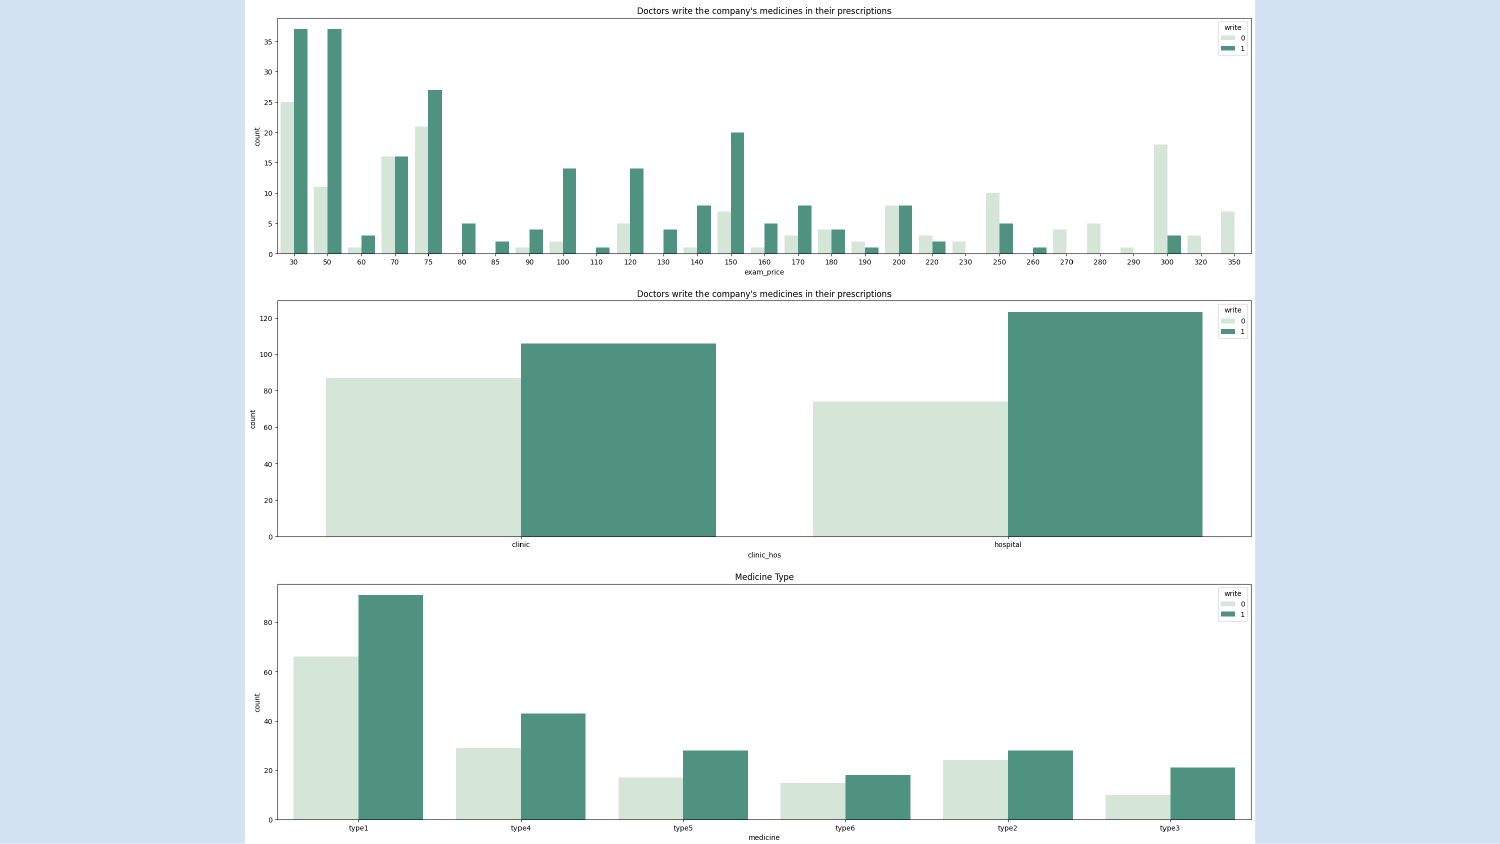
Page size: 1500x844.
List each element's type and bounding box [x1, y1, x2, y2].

text_box [0, 0, 244, 844]
picture [244, 0, 1256, 844]
text_box [1256, 0, 1500, 844]
